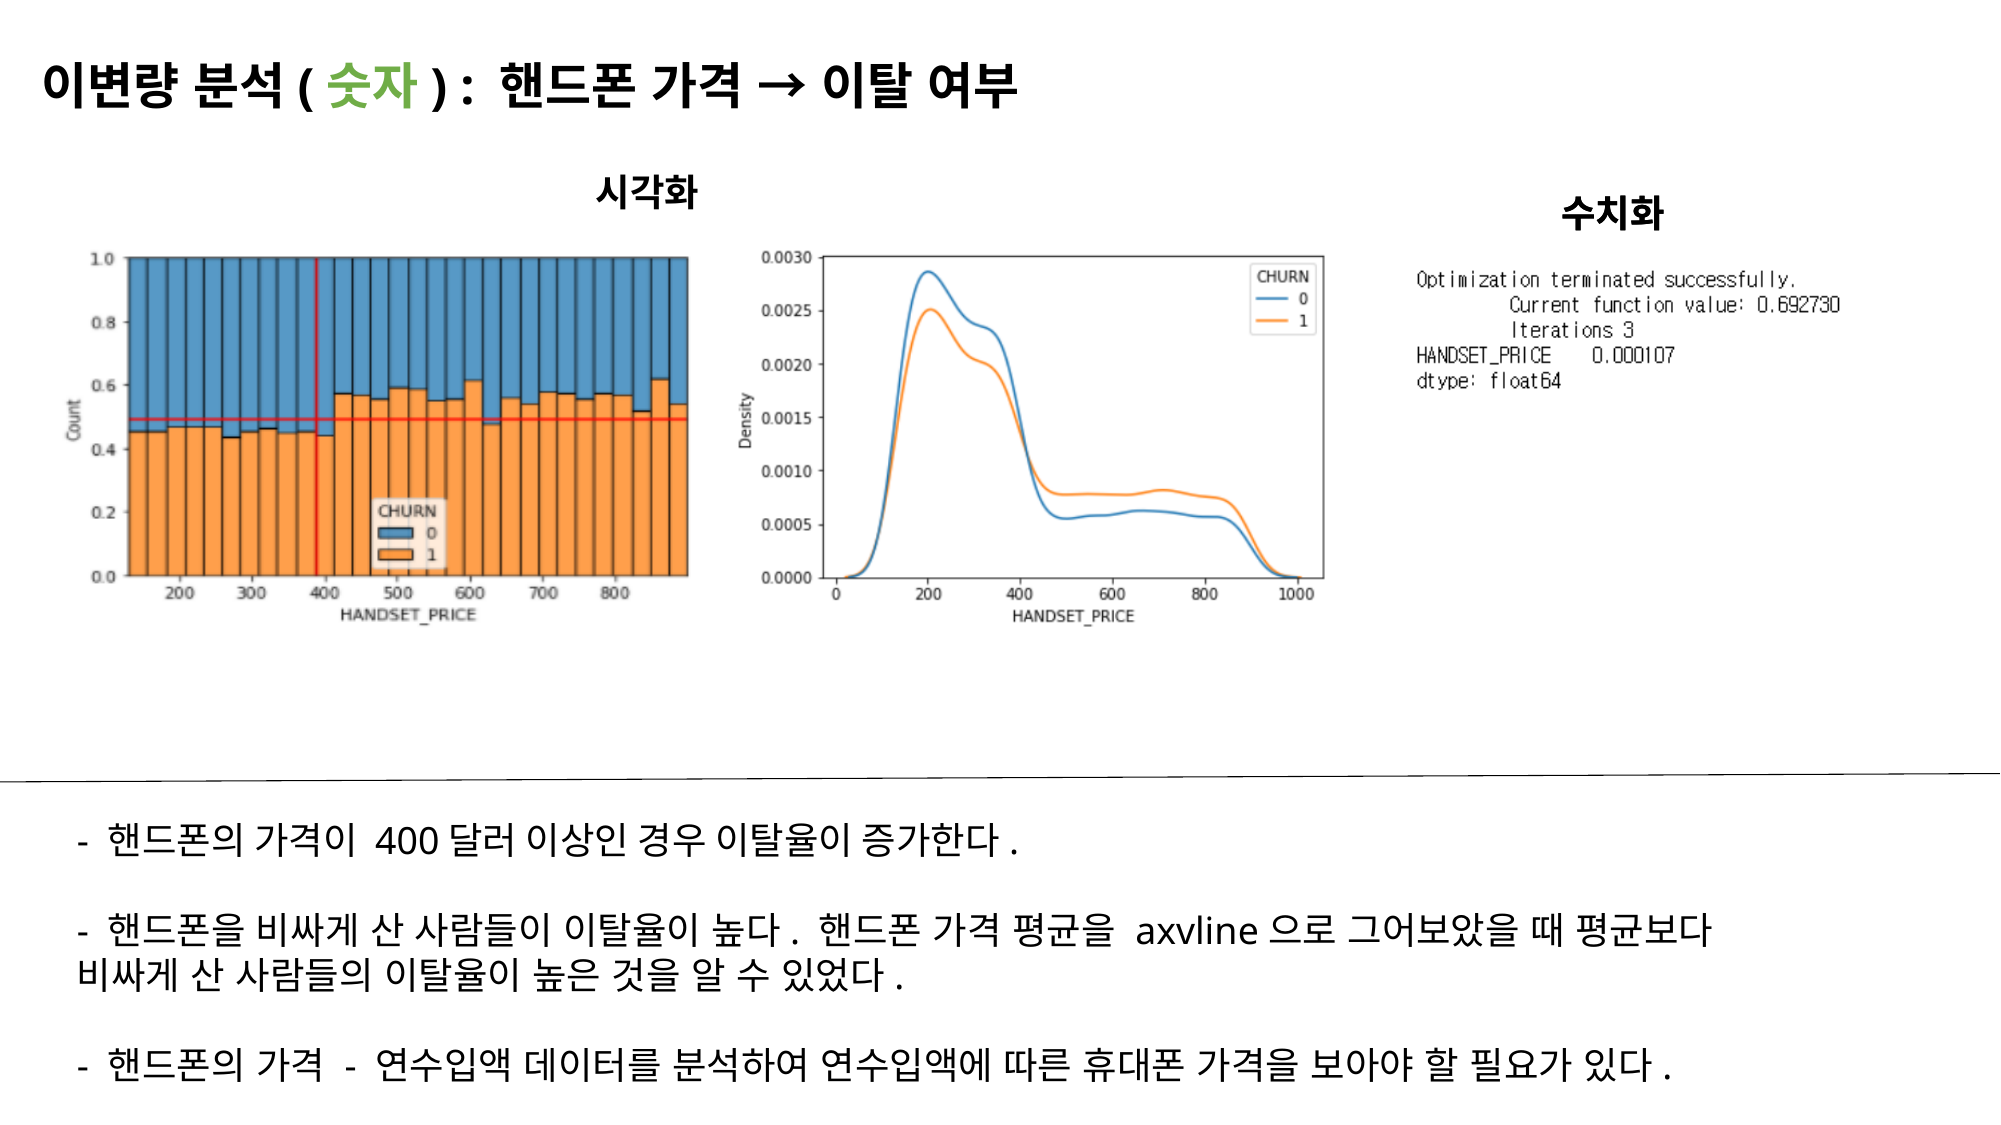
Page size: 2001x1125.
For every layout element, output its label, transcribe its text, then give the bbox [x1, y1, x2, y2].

text_box 수치화 [1546, 182, 1752, 243]
text_box 시각화 [580, 161, 787, 221]
text_box - 핸드폰의 가격이 400달러 이상인 경우 이탈율이 증가한다. - 핸드폰을 비싸게 산 사람들이 이탈율이 높다. 핸드폰 가격 평균을 axvline으로 그어보았을 때 평균보다 비싸게 산 사람들의 이탈율이 높은 것을 알 수 있었다. - 핸드폰의 가격 - 연수입액 데이터를 분석하여 연수입액에 따른 휴대폰 가격을 보아야 할 필요가 있다. [61, 809, 1838, 1125]
picture [7, 242, 1355, 647]
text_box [0, 773, 2000, 782]
title 이변량 분석(숫자) : 핸드폰 가격 → 이탈 여부 [26, 32, 1051, 146]
picture [1415, 262, 1866, 399]
